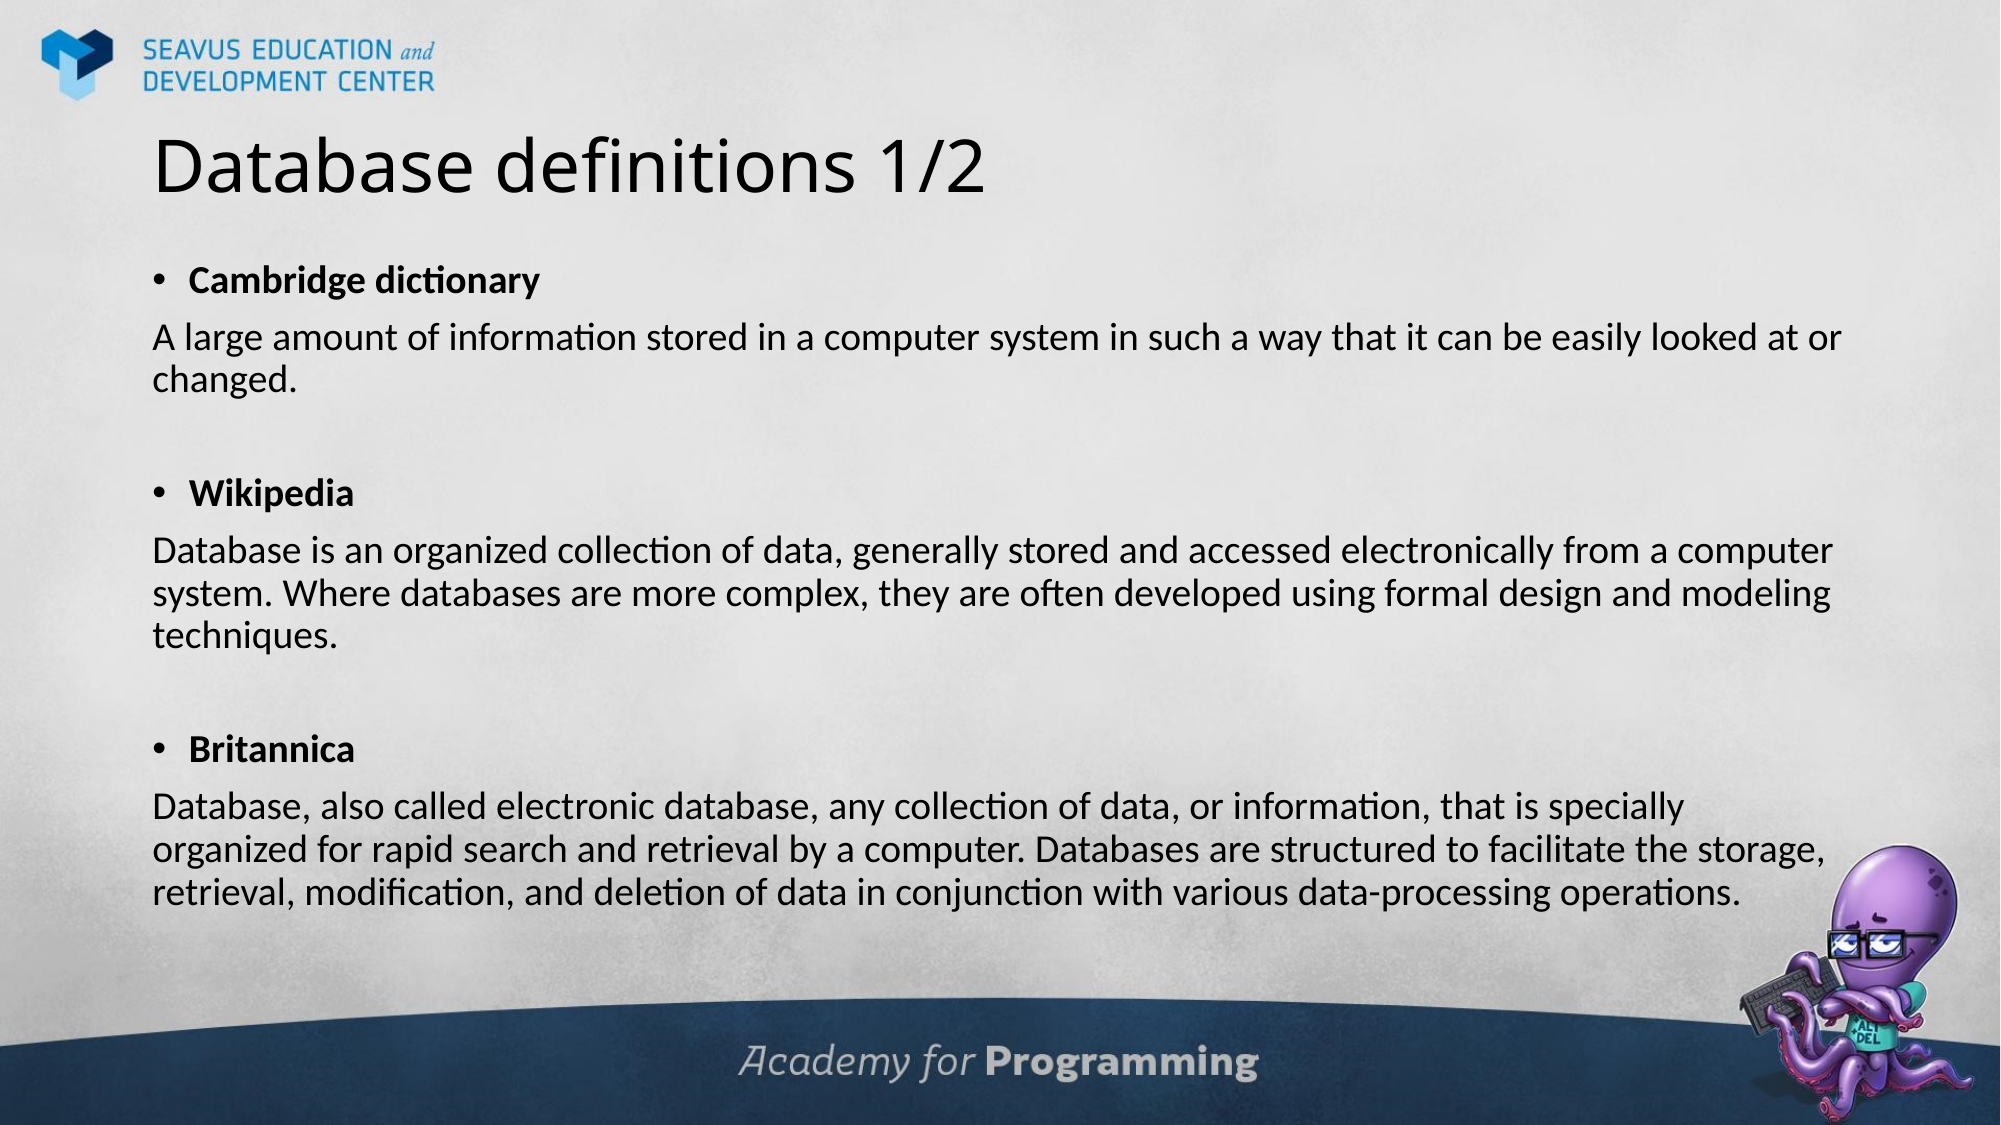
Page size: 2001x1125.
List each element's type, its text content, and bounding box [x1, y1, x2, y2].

picture [0, 0, 2001, 1125]
list Cambridge dictionary A large amount of information stored in a computer system in such a way that it can be easily looked at or changed. Wikipedia Database is an organized collection of data, generally stored and accessed electronically from a computer system. Where databases are more complex, they are often developed using formal design and modeling techniques. Britannica Database, also called electronic database, any collection of data, or information, that is specially organized for rapid search and retrieval by a computer. Databases are structured to facilitate the storage, retrieval, modification, and deletion of data in conjunction with various data-processing operations. [137, 251, 1863, 933]
title Database definitions 1/2 [137, 111, 1863, 227]
